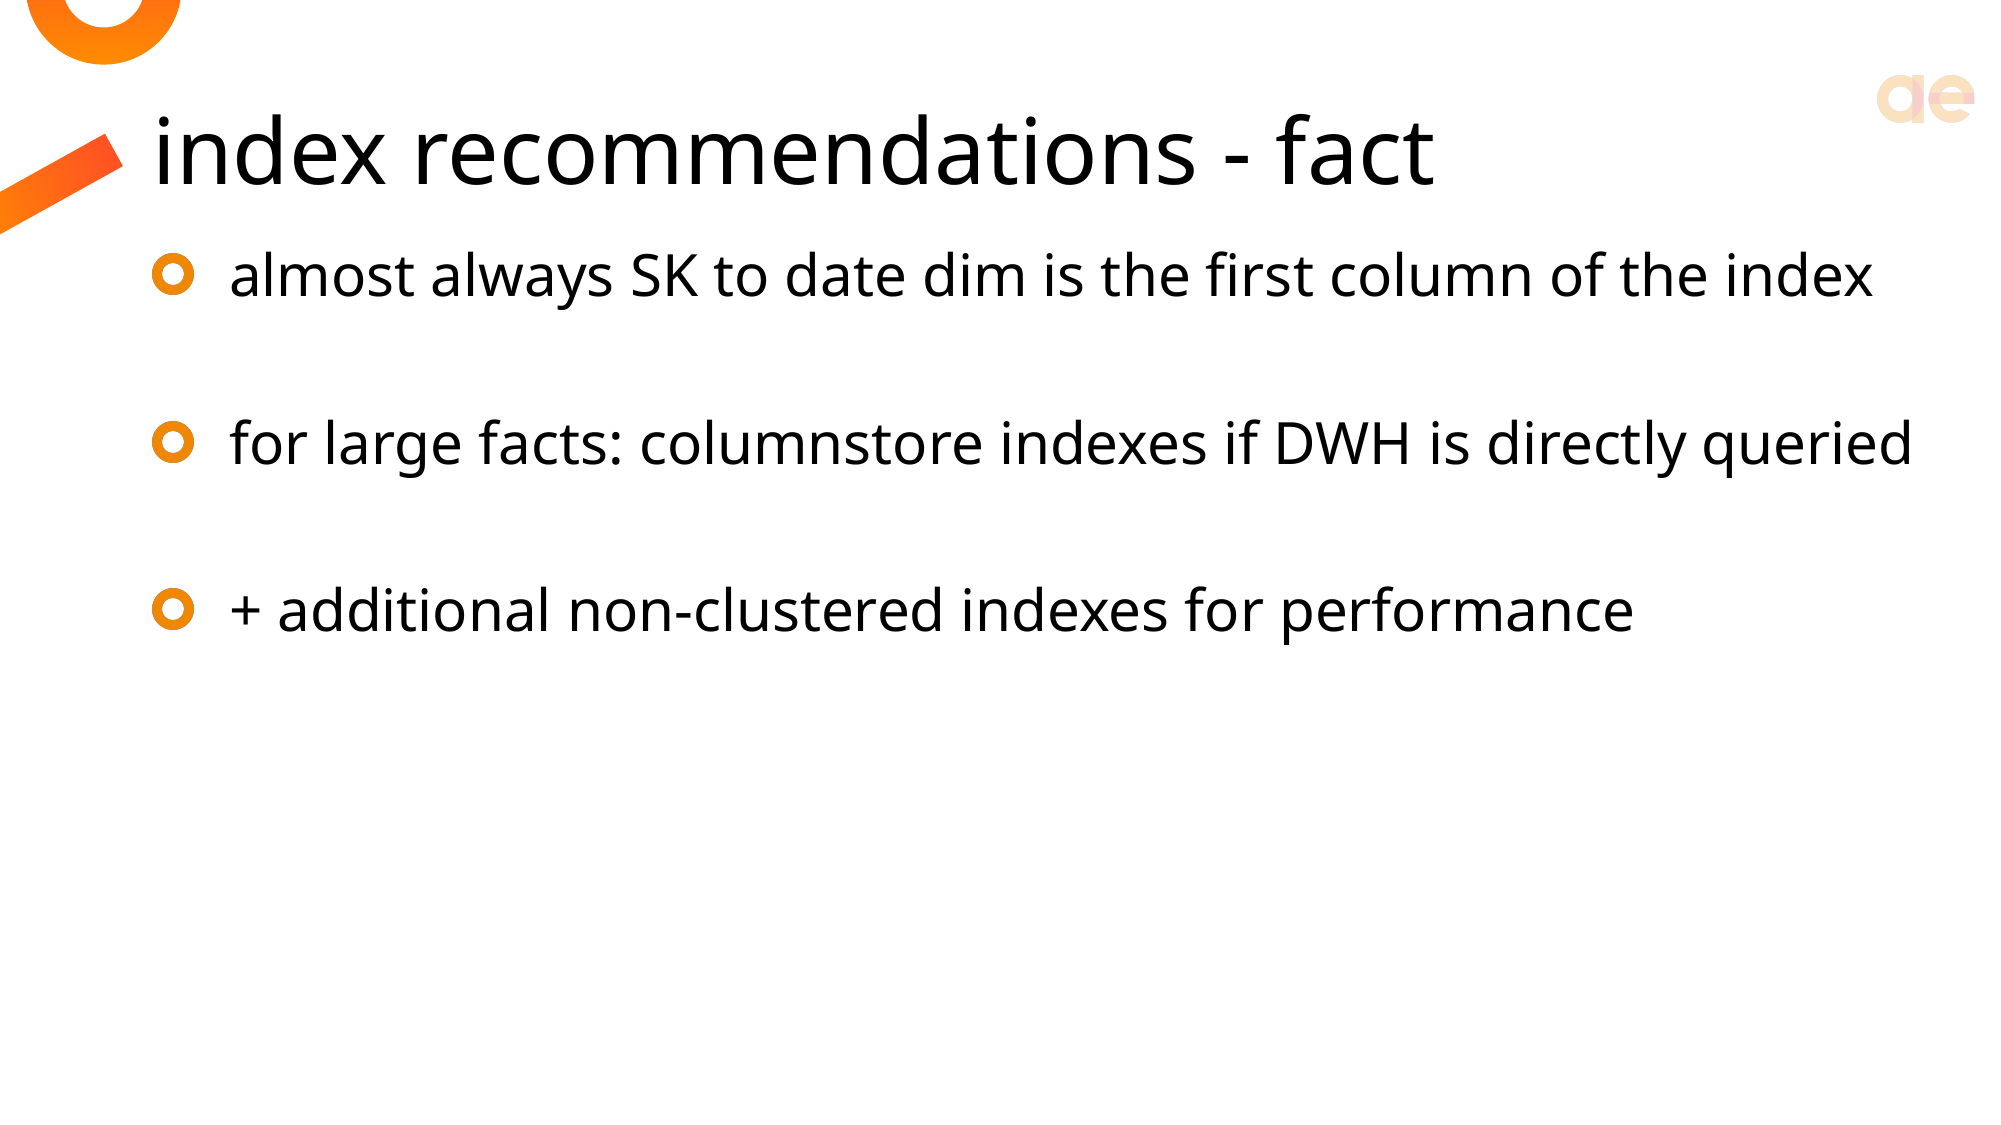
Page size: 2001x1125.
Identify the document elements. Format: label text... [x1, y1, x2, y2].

picture [1877, 75, 1975, 123]
title index recommendations - fact [137, 79, 1863, 212]
picture [152, 588, 194, 630]
picture [152, 253, 194, 295]
picture [152, 421, 194, 463]
list almost always SK to date dim is the first column of the index for large facts: columnstore indexes if DWH is directly queried + additional non-clustered indexes for performance [137, 238, 1987, 1014]
